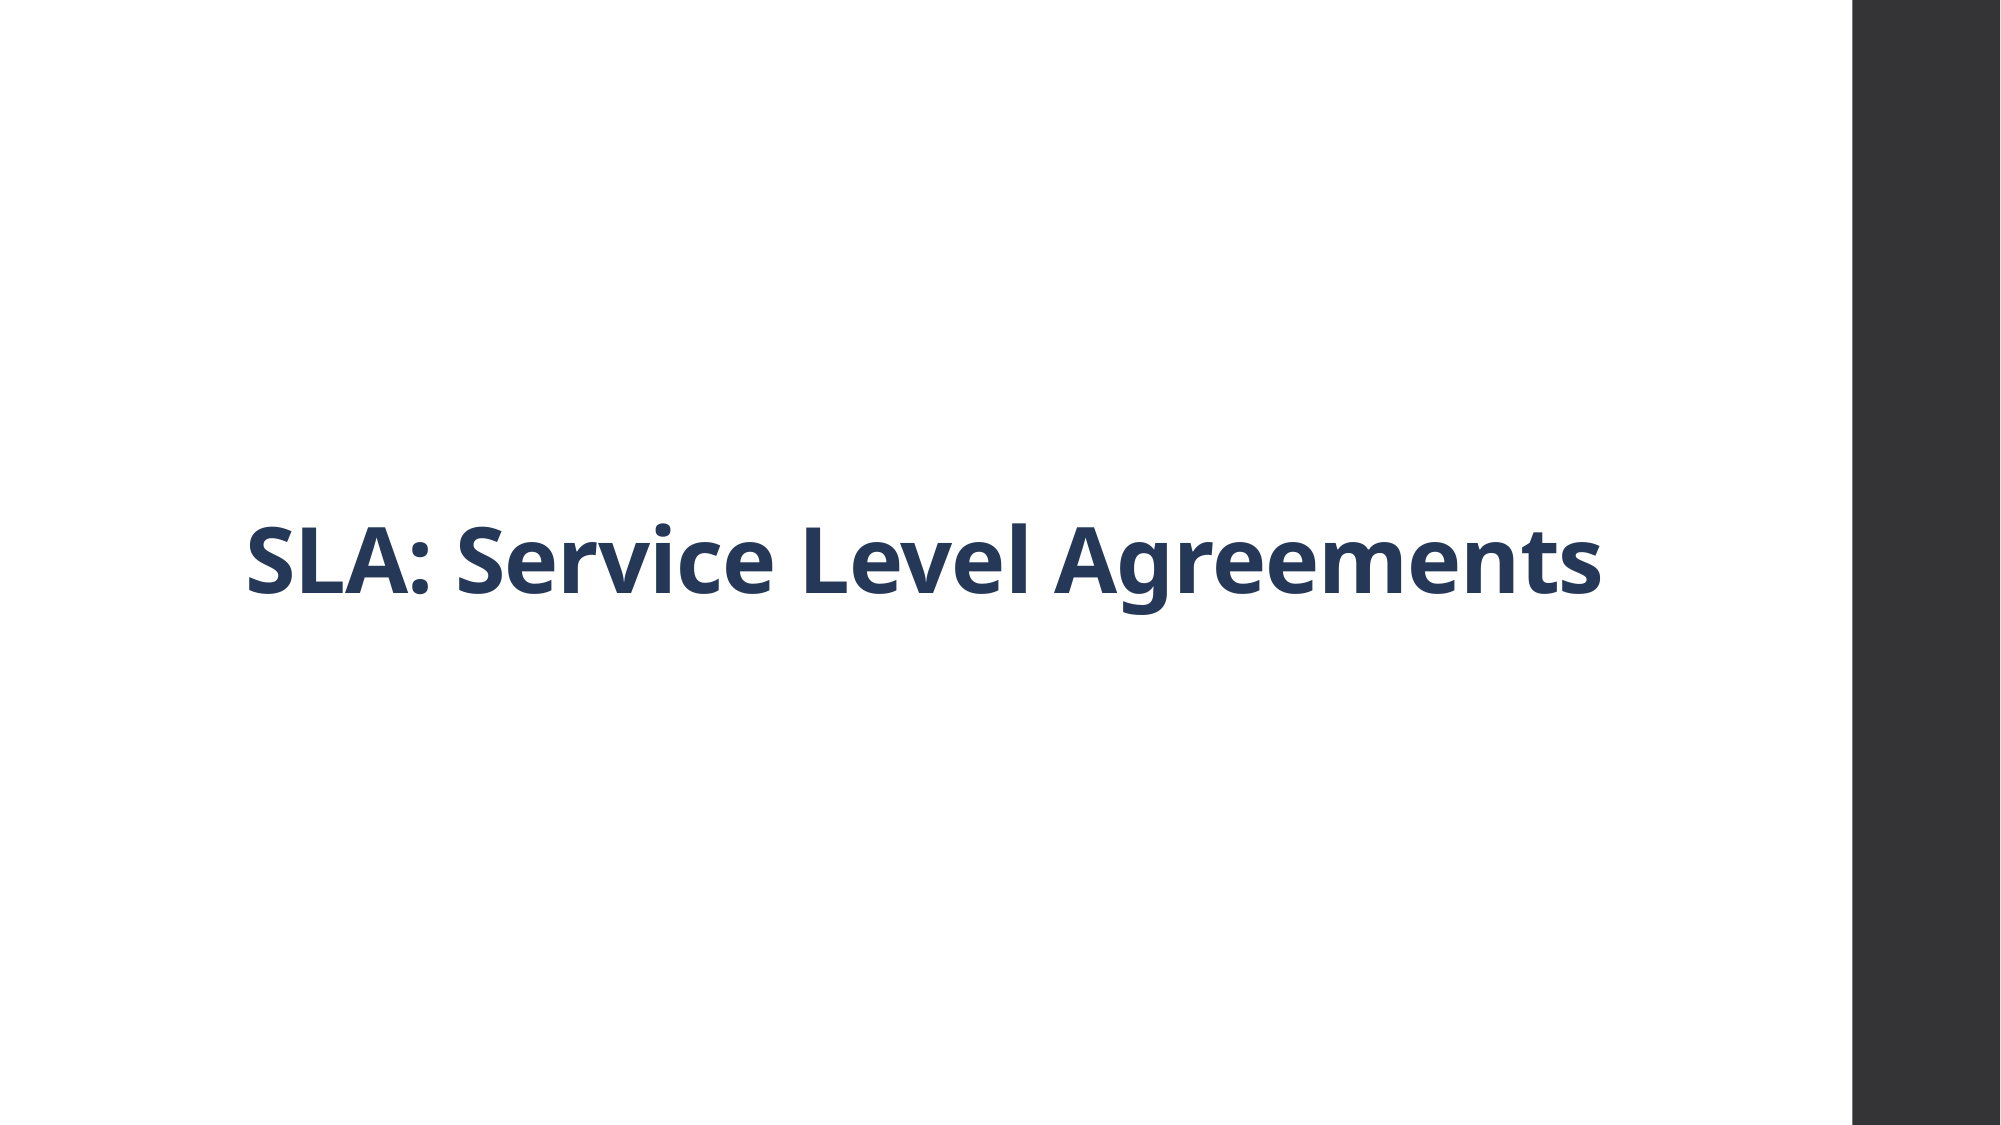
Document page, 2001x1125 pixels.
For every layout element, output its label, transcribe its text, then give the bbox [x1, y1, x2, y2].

title SLA: Service Level Agreements [129, 403, 1720, 621]
